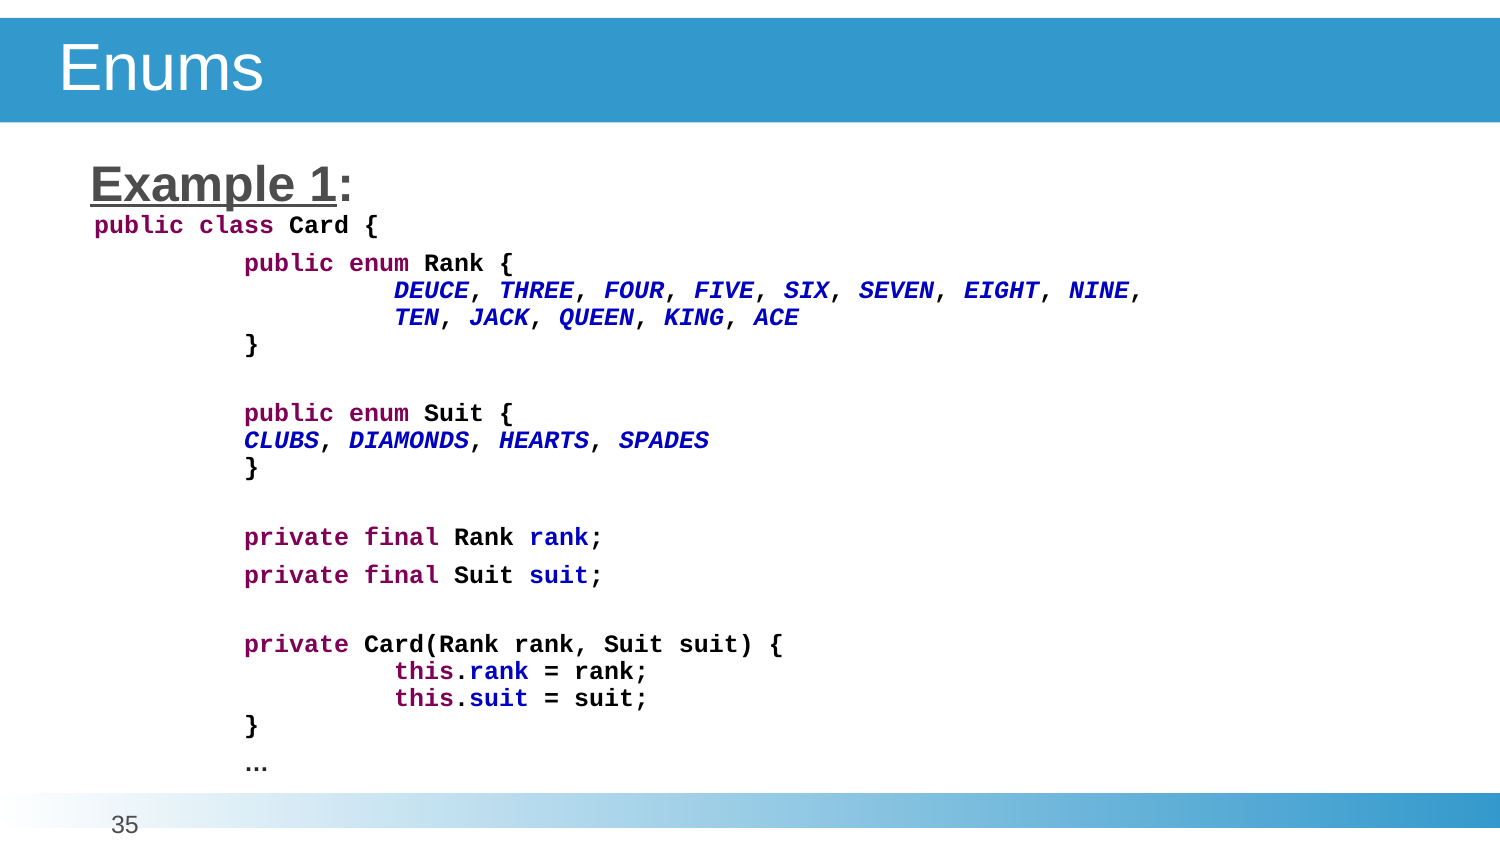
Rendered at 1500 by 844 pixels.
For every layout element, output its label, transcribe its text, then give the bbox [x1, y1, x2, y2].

text_box public class Card { public enum Rank { DEUCE, THREE, FOUR, FIVE, SIX, SEVEN, EIGHT, NINE, TEN, JACK, QUEEN, KING, ACE } public enum Suit { CLUBS, DIAMONDS, HEARTS, SPADES } private final Rank rank; private final Suit suit; private Card(Rank rank, Suit suit) { this.rank = rank; this.suit = suit; } … [94, 211, 1425, 777]
text_box ‹#› [45, 805, 205, 841]
text_box Example 1: [74, 143, 1425, 205]
title Enums [0, 17, 1500, 123]
